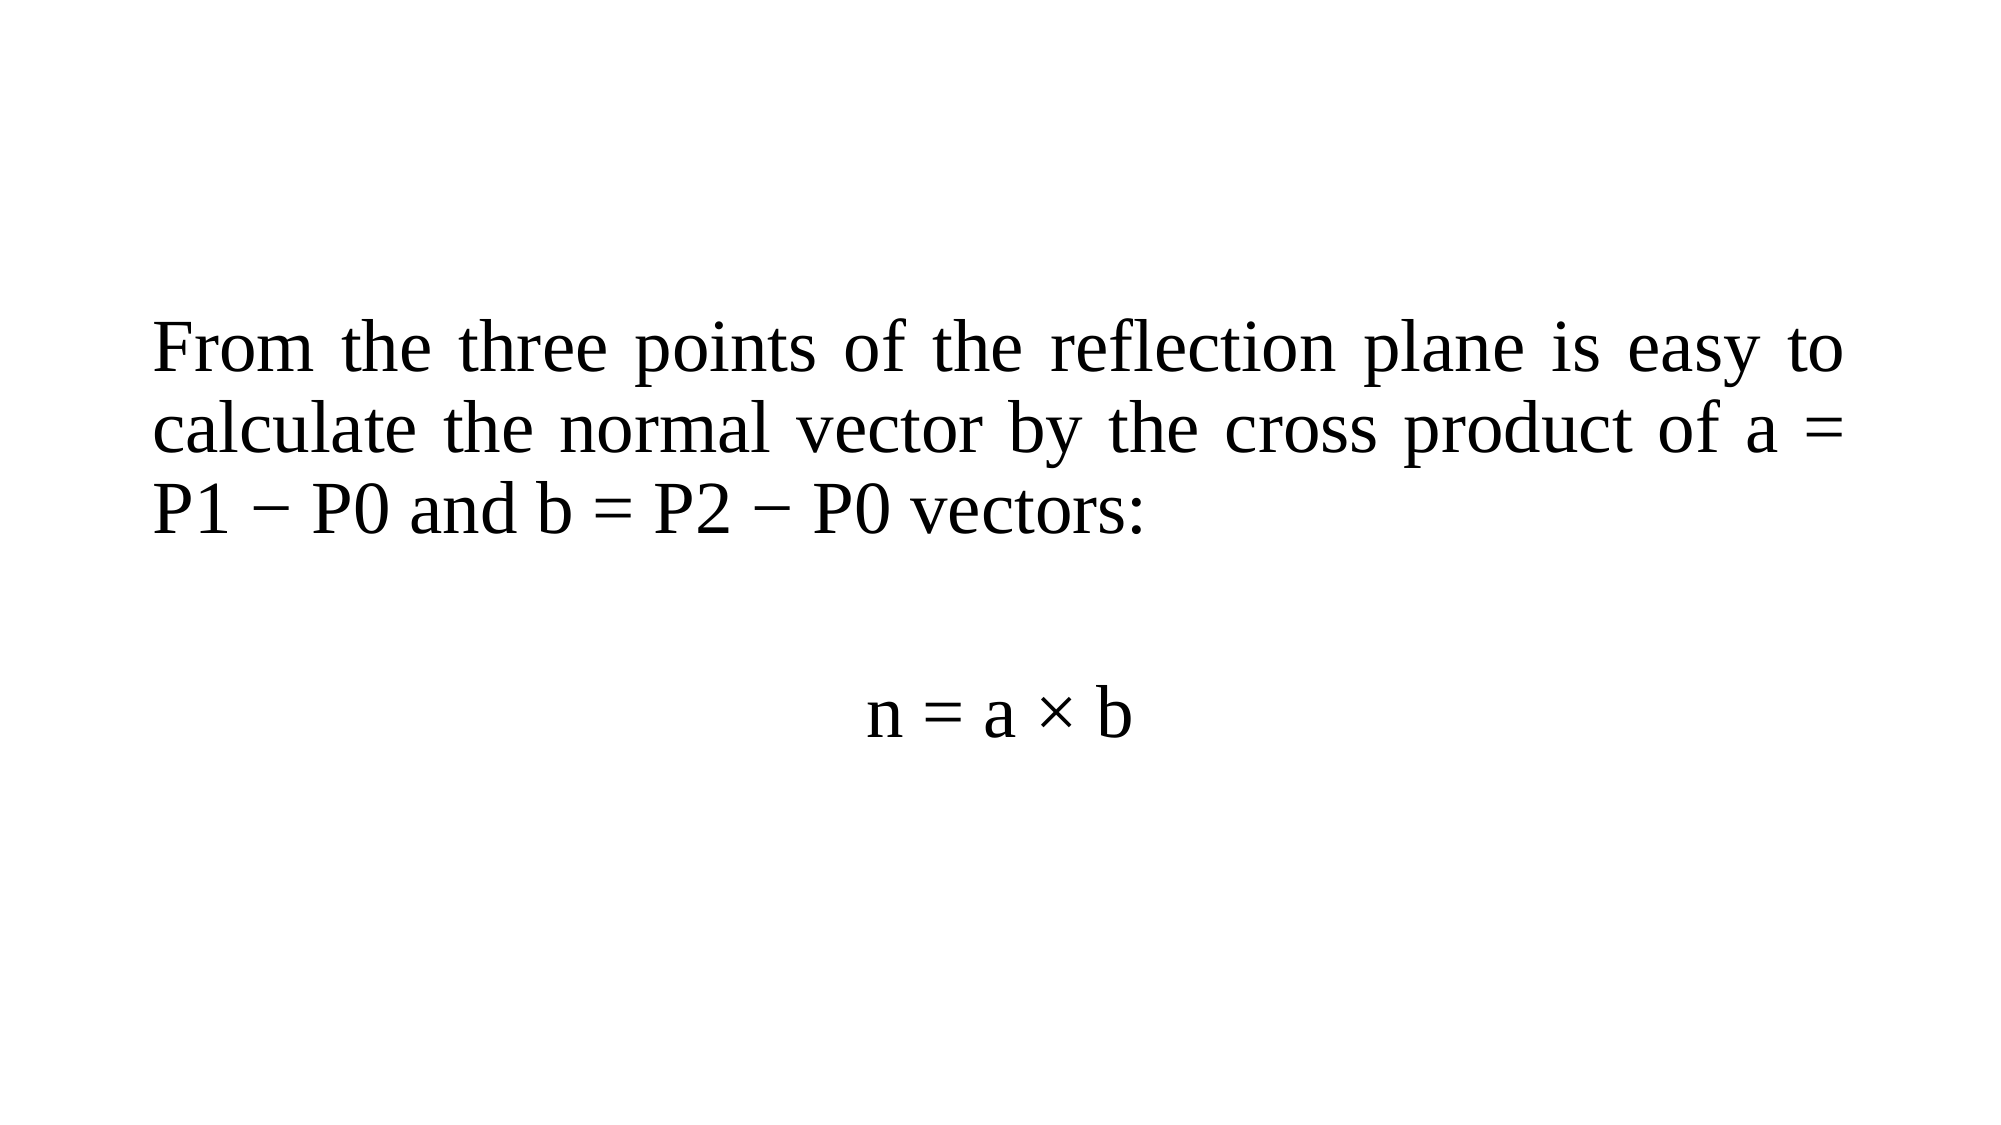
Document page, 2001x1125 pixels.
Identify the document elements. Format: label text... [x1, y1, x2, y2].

list From the three points of the reflection plane is easy to calculate the normal vector by the cross product of a = P1 − P0 and b = P2 − P0 vectors: n = a × b [137, 299, 1863, 1014]
